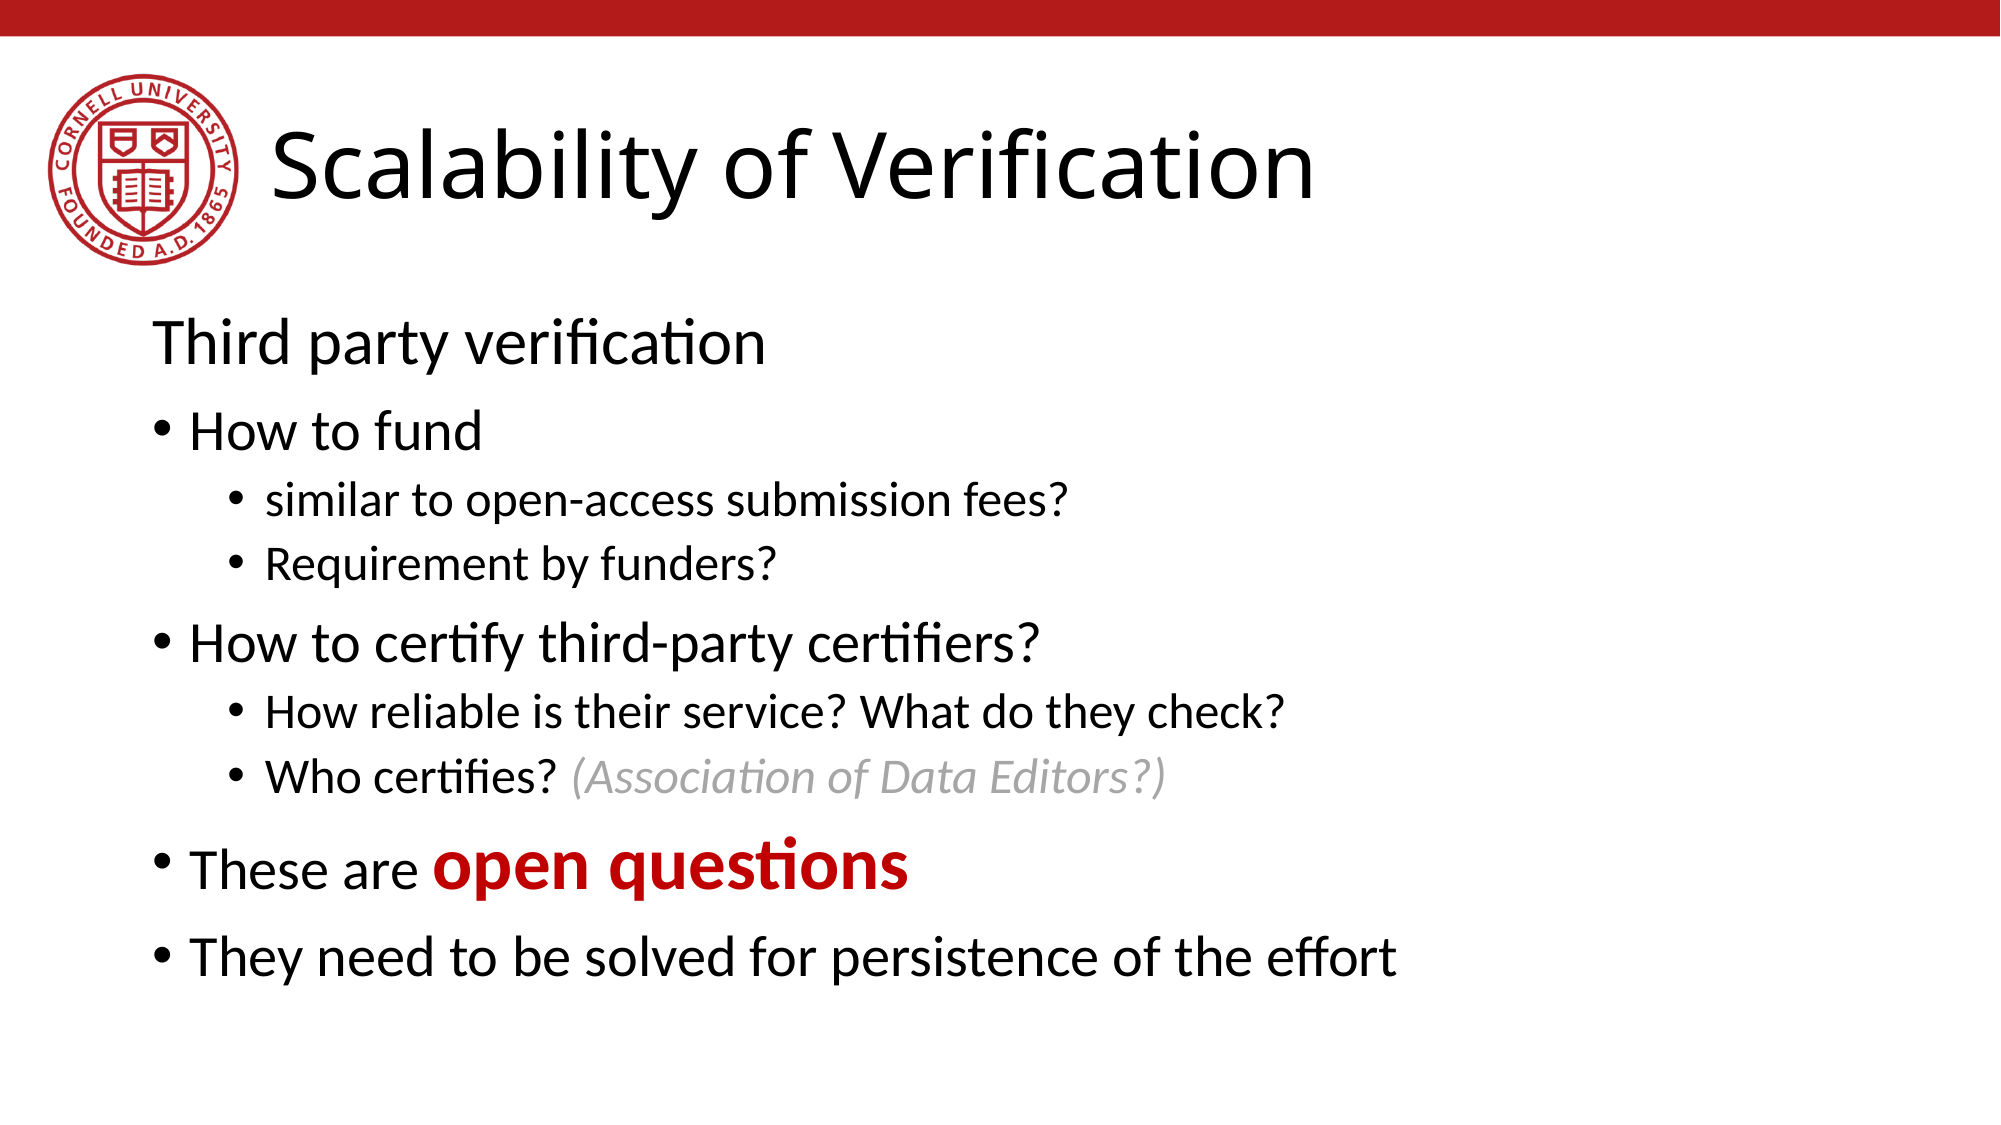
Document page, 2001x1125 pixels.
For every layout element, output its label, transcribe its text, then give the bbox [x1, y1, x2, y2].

picture [39, 65, 255, 274]
list Third party verification How to fund similar to open-access submission fees? Requirement by funders? How to certify third-party certifiers? How reliable is their service? What do they check? Who certifies? (Association of Data Editors?) These are open questions They need to be solved for persistence of the effort [137, 299, 1863, 1014]
title Scalability of Verification [255, 59, 1860, 278]
